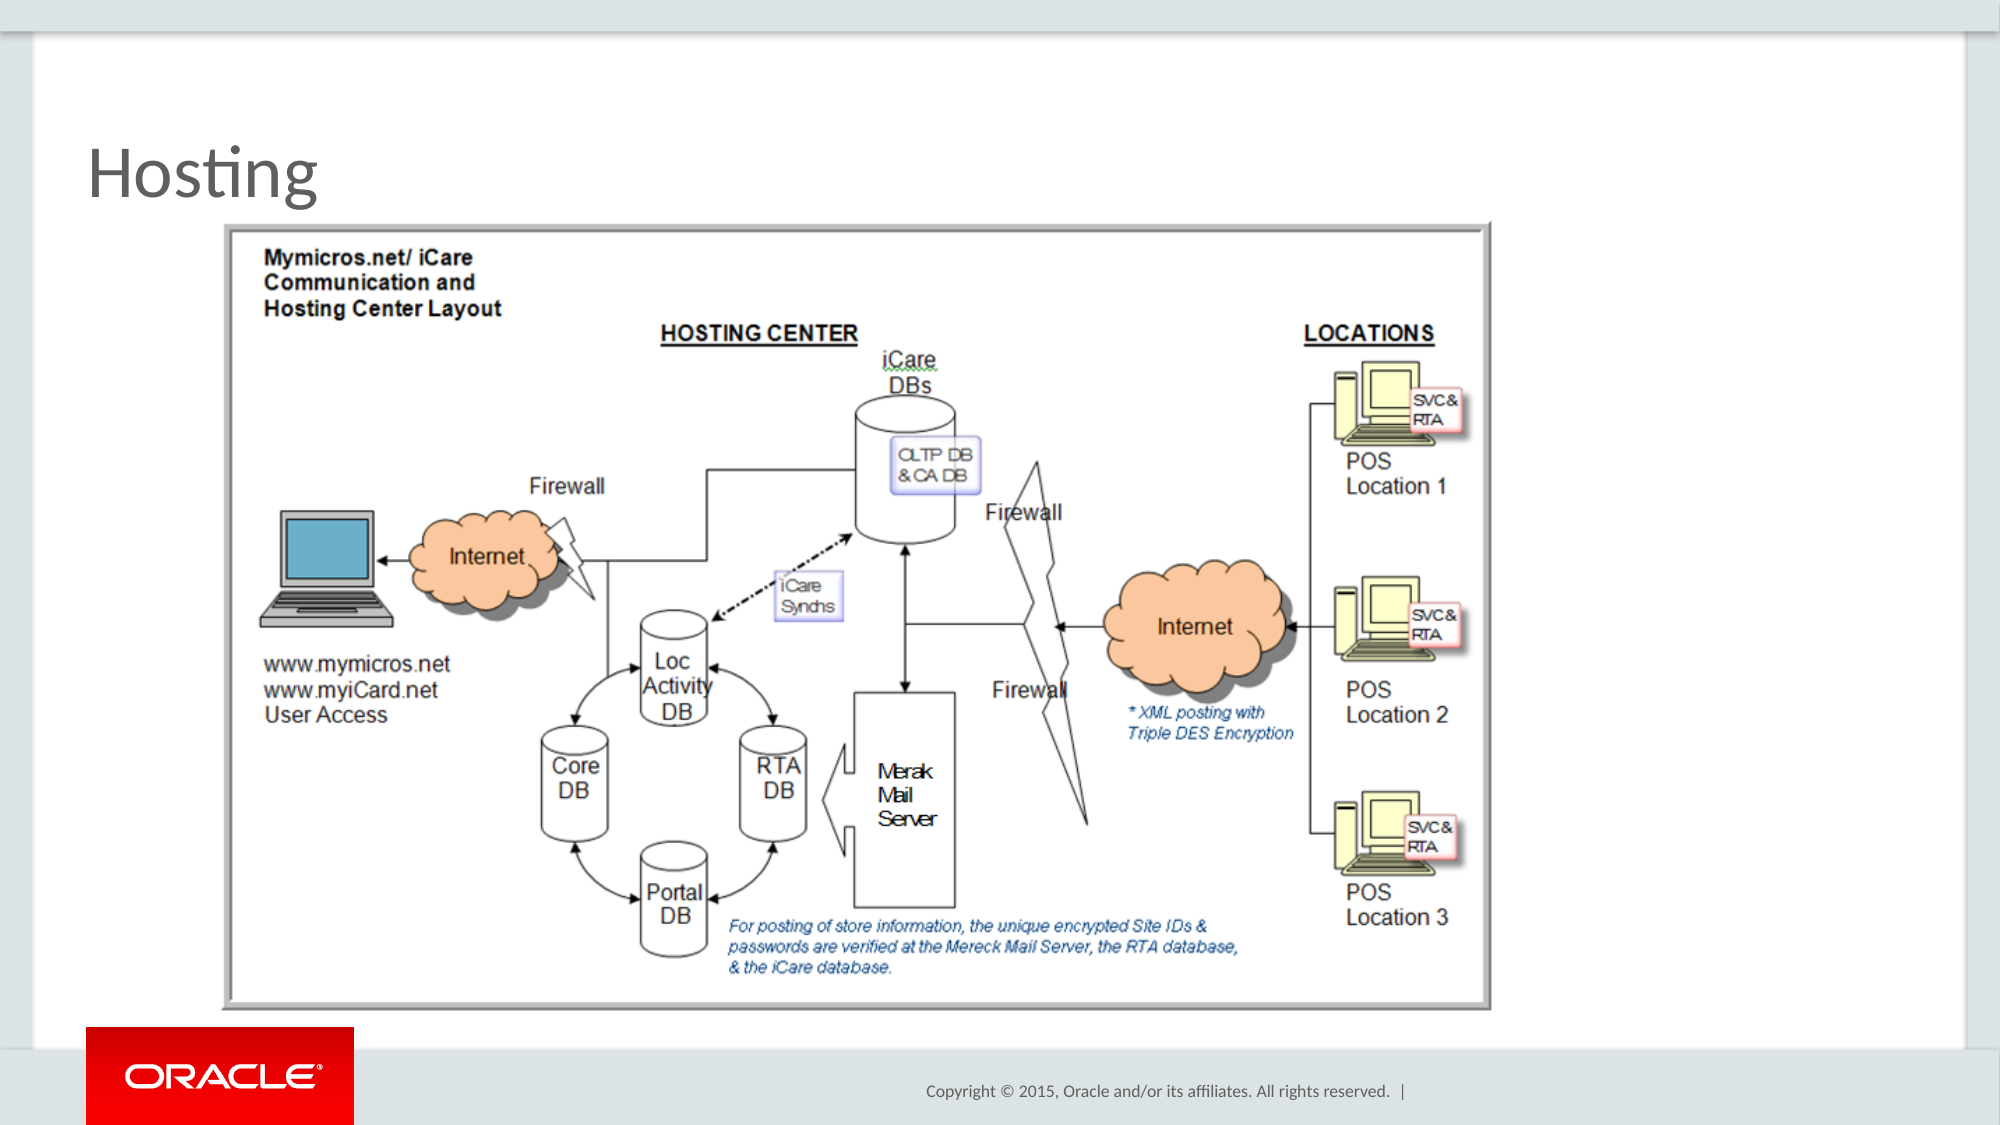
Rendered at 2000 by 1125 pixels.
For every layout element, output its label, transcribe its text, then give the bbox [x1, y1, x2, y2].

picture [220, 220, 1494, 1012]
picture [86, 1027, 354, 1125]
title Hosting [87, 66, 1913, 213]
